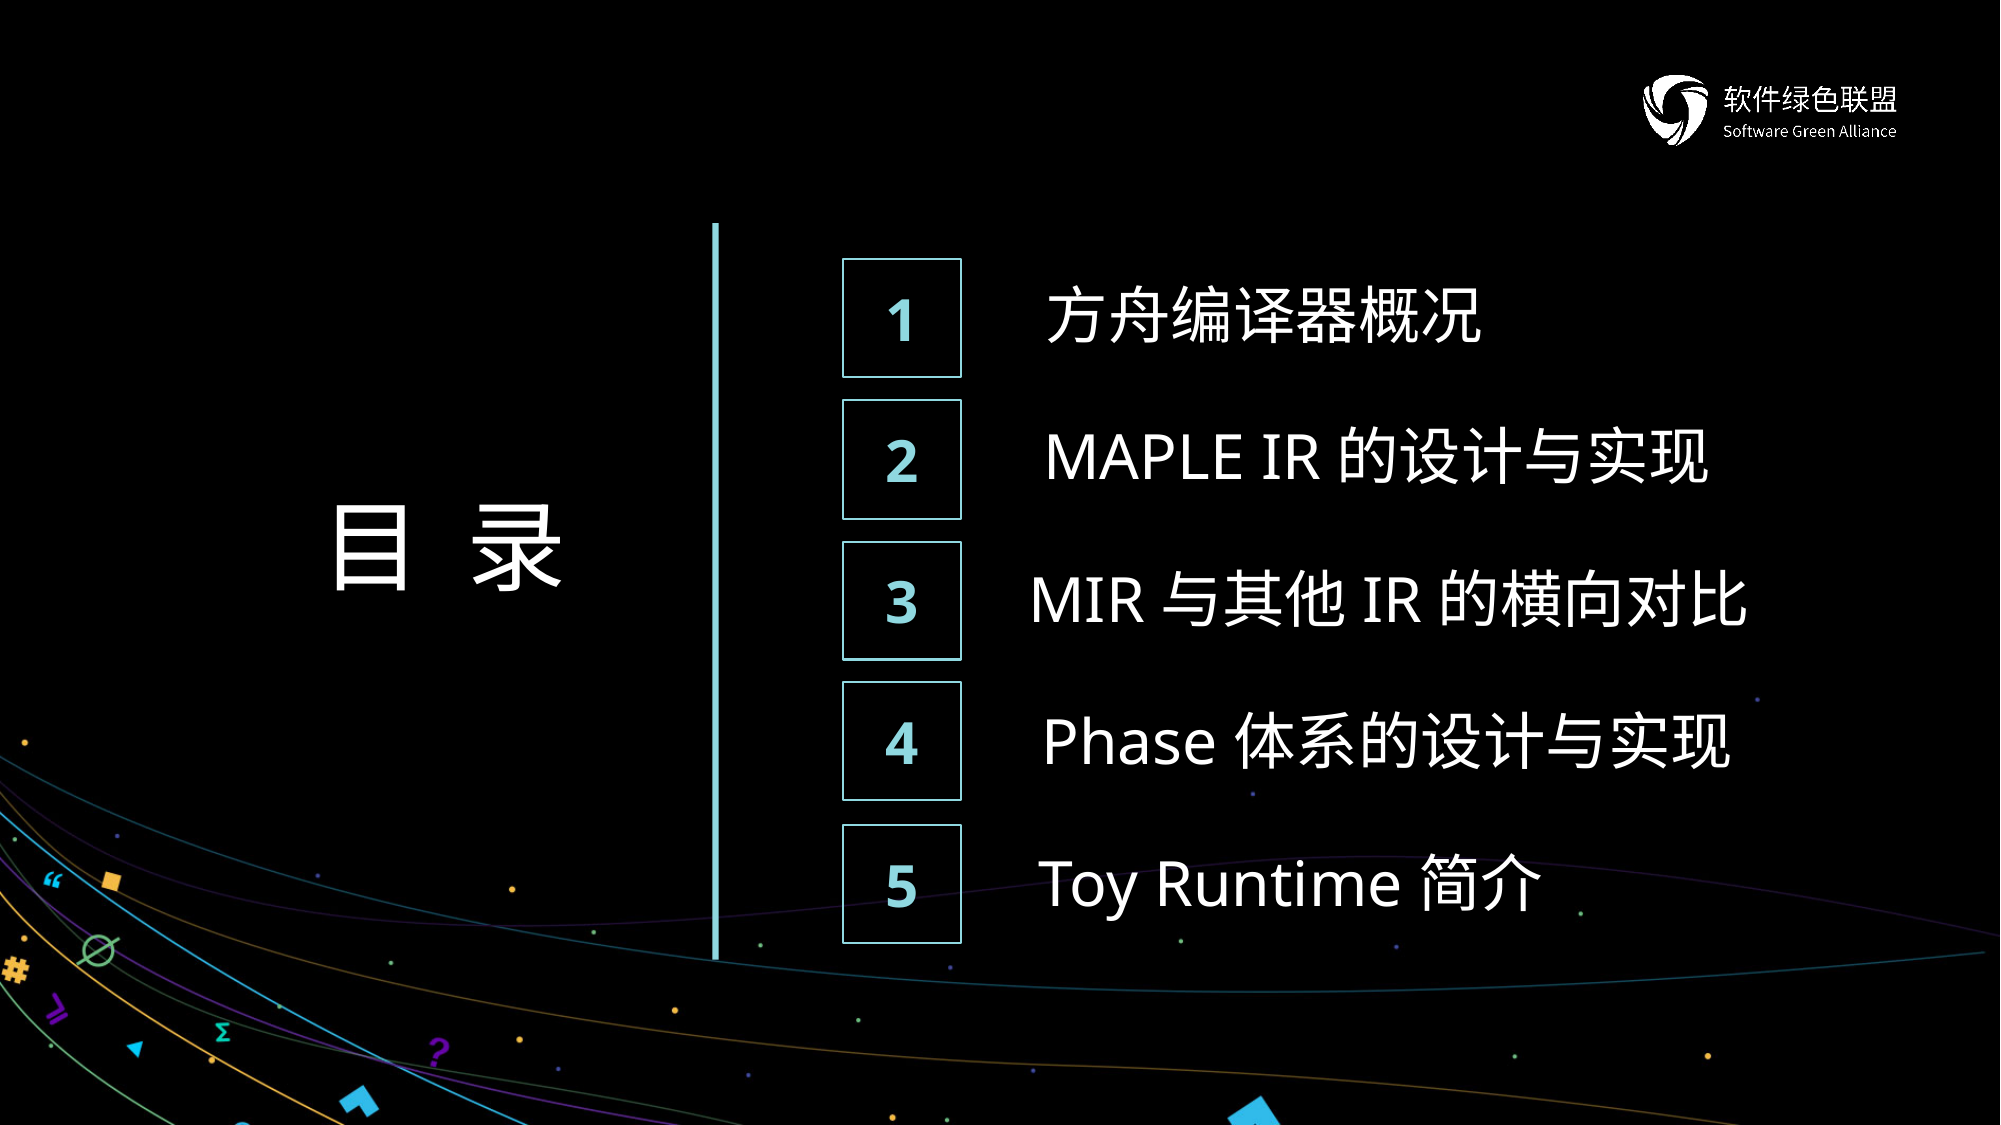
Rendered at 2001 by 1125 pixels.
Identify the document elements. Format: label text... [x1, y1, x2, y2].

text_box Phase体系的设计与实现 [1026, 694, 1748, 785]
text_box 方舟编译器概况 [1031, 268, 1857, 359]
text_box MAPLE IR的设计与实现 [1028, 410, 1727, 500]
text_box 目 录 [296, 476, 592, 611]
text_box Toy Runtime简介 [1024, 836, 1572, 927]
picture [0, 0, 2000, 1125]
text_box 3 [842, 541, 961, 660]
text_box 1 [842, 259, 961, 378]
text_box 2 [842, 400, 961, 519]
text_box MIR与其他IR的横向对比 [1013, 552, 1765, 643]
text_box 5 [842, 824, 961, 943]
text_box 4 [842, 682, 961, 801]
